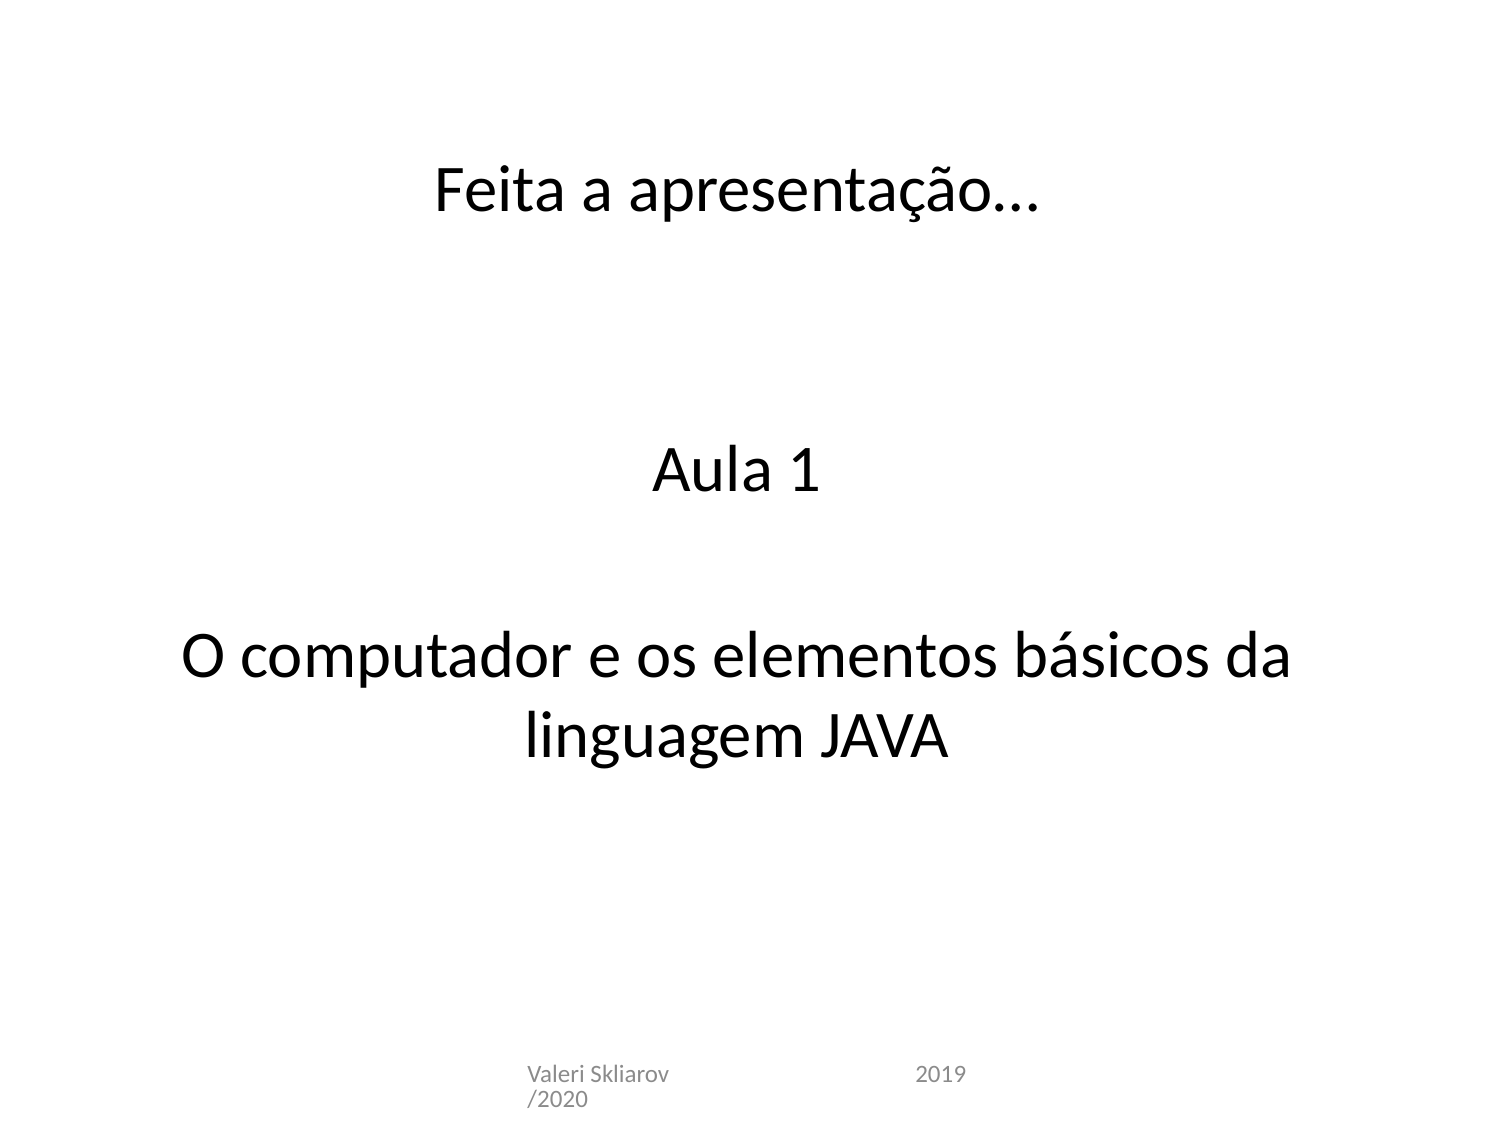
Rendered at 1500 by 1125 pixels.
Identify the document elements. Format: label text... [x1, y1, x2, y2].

footer Valeri Skliarov 2019/2020 [512, 1042, 988, 1103]
text_box Feita a apresentação… Aula 1 O computador e os elementos básicos da linguagem JAVA [62, 137, 1412, 957]
